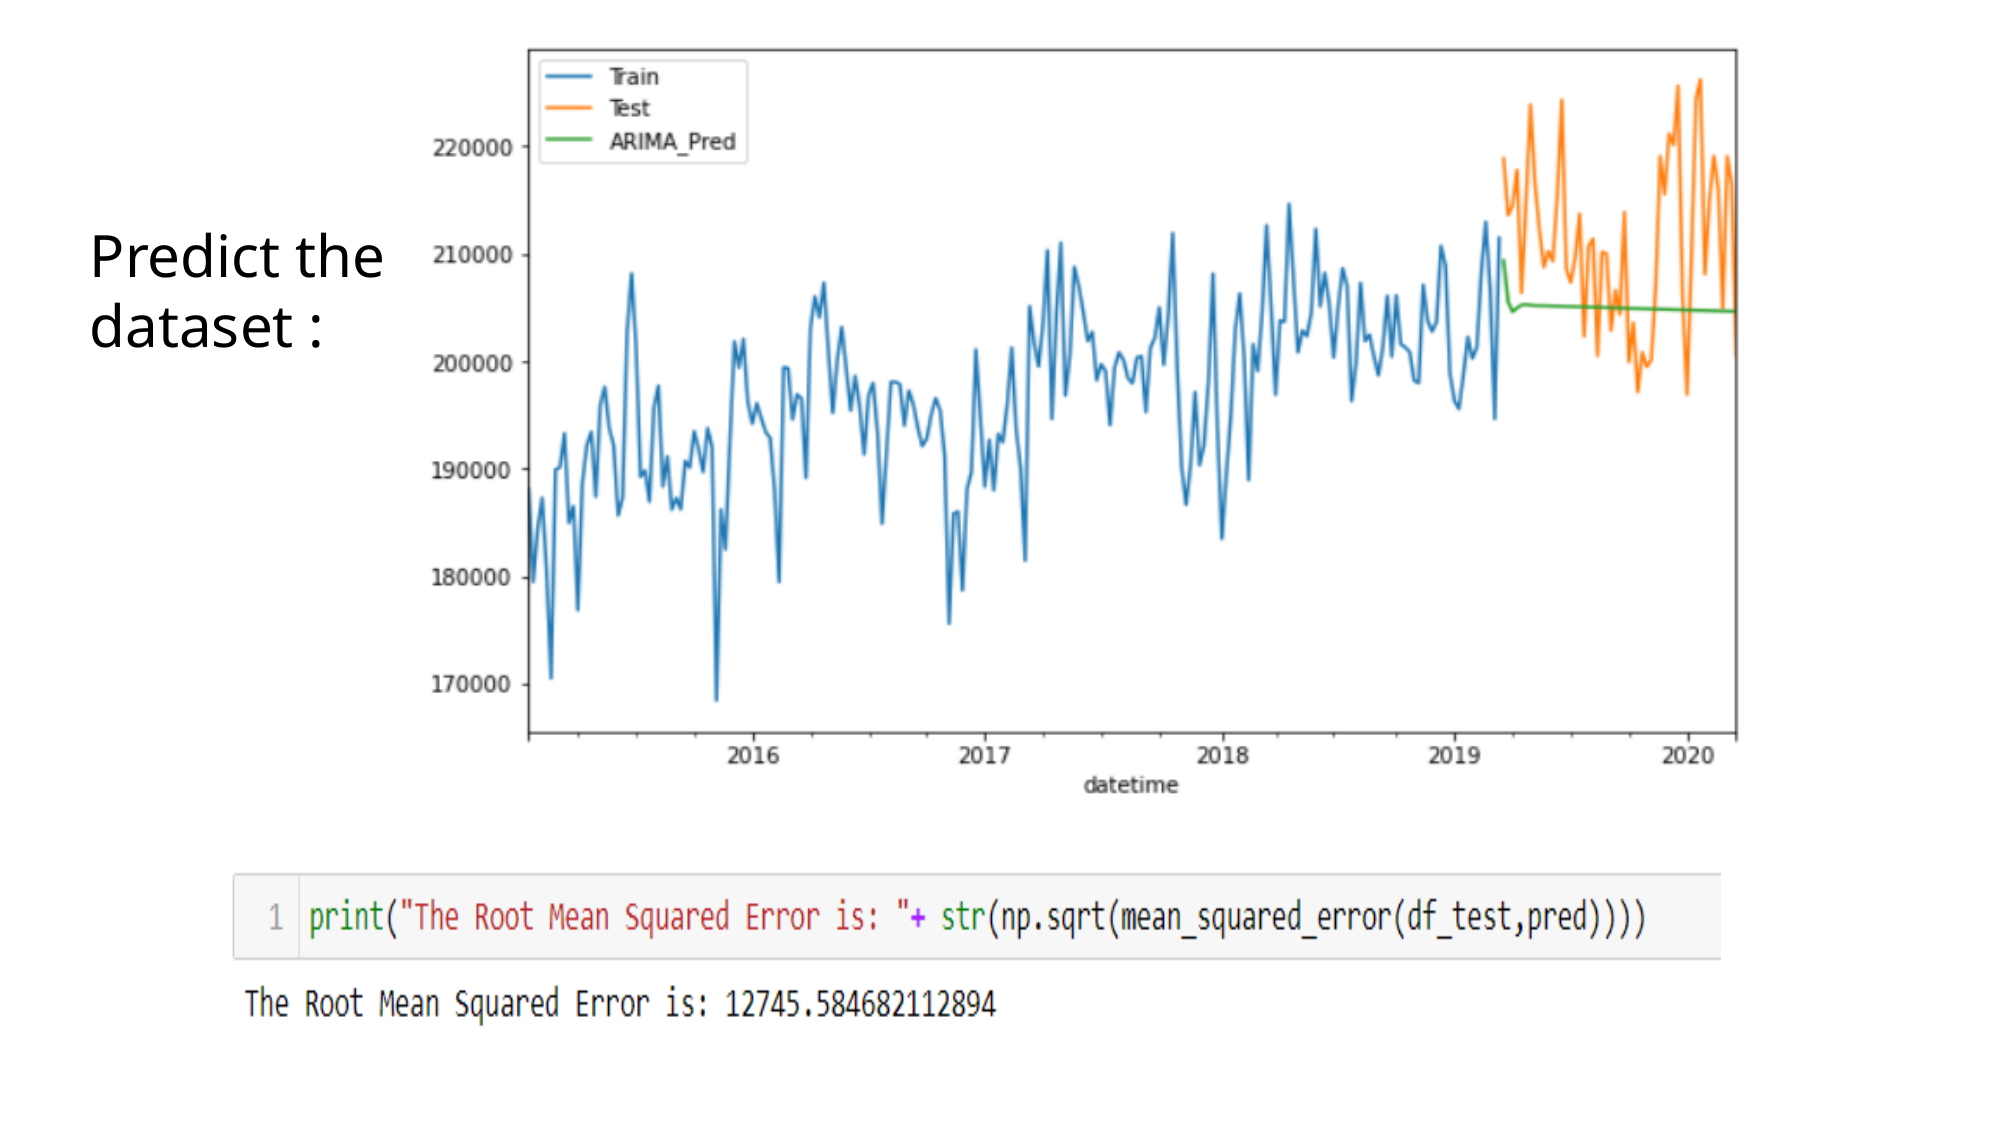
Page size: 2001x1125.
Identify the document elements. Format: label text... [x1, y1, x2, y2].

picture [222, 848, 1722, 1092]
picture [400, 32, 1775, 827]
text_box Predict the dataset : [75, 211, 393, 367]
